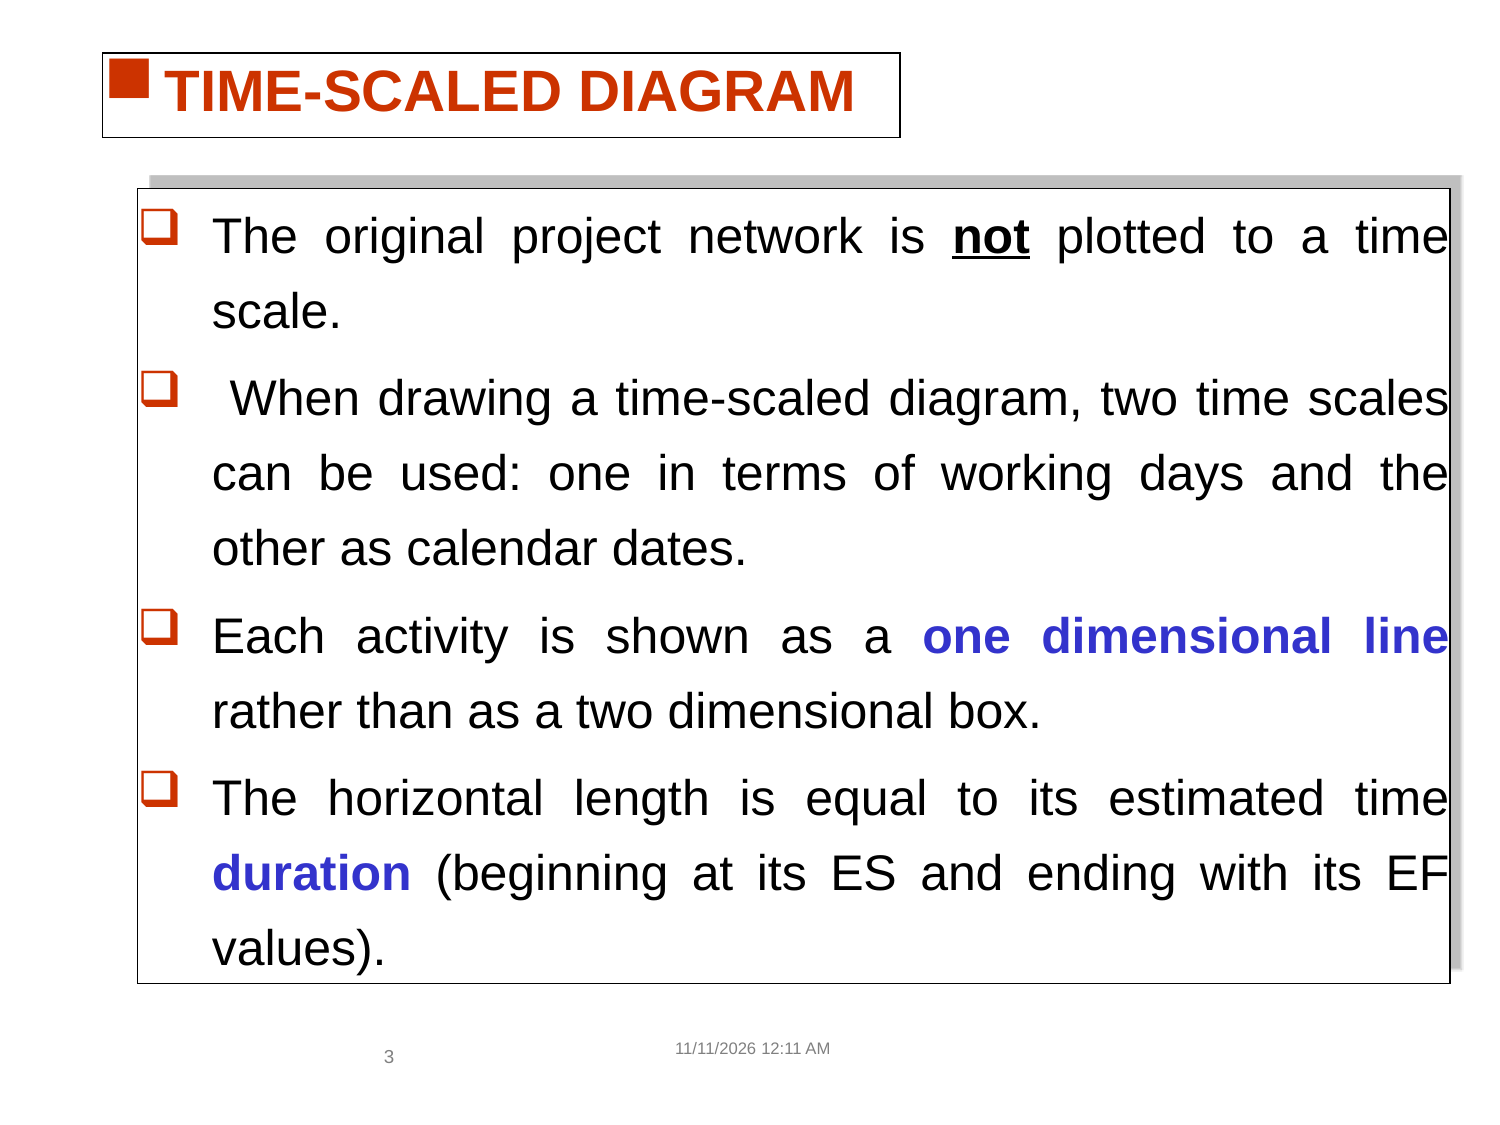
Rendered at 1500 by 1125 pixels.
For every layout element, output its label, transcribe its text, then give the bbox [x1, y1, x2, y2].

list The original project network is not plotted to a time scale. When drawing a time-scaled diagram, two time scales can be used: one in terms of working days and the other as calendar dates. Each activity is shown as a one dimensional line rather than as a two dimensional box. The horizontal length is equal to its estimated time duration (beginning at its ES and ending with its EF values). [137, 188, 1451, 984]
slide_number 3 [359, 1044, 419, 1097]
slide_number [674, 1037, 914, 1067]
text_box TIME-SCALED DIAGRAM [102, 52, 900, 138]
